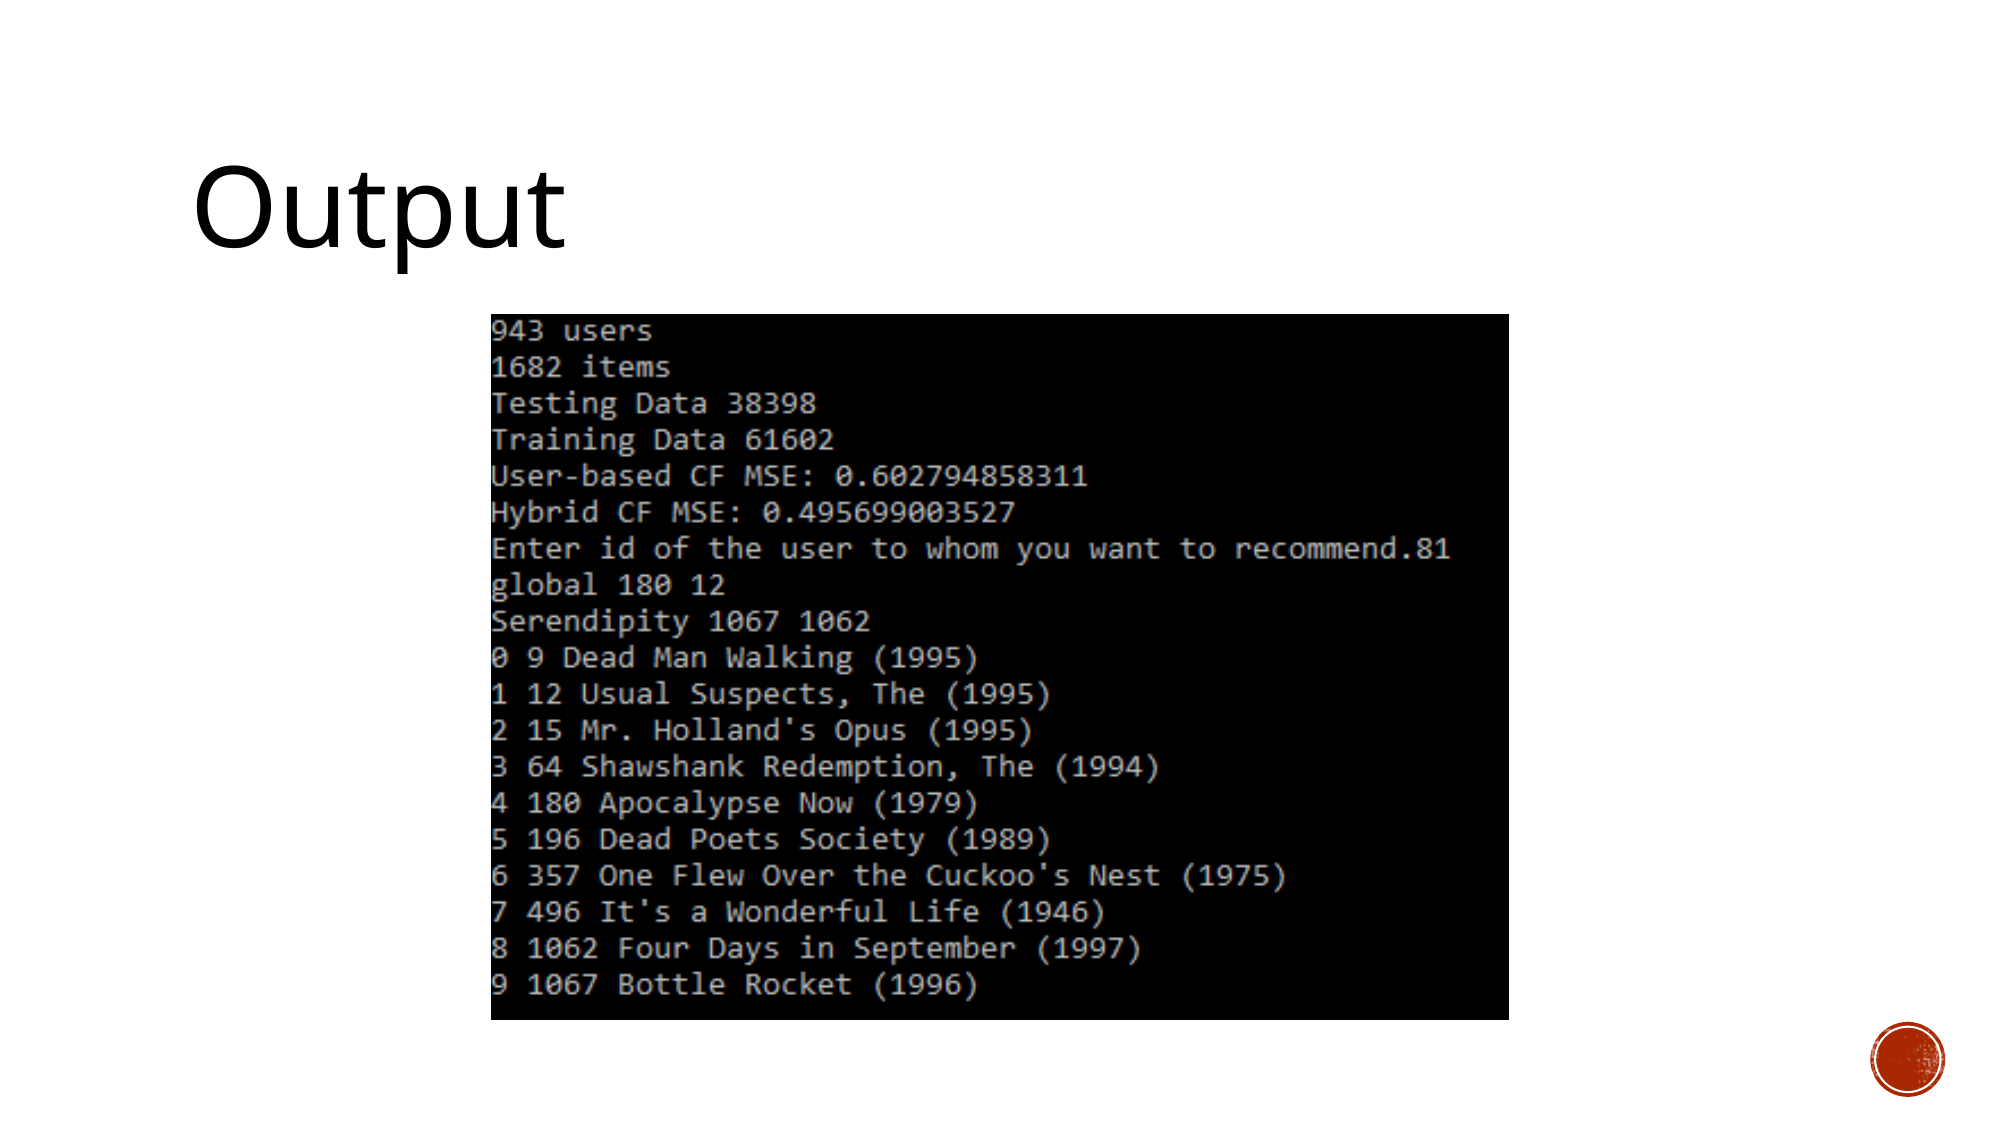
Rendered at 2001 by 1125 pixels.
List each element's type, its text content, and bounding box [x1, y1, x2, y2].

picture [491, 314, 1509, 1020]
picture [1870, 1021, 1946, 1097]
title Output [175, 79, 1826, 344]
